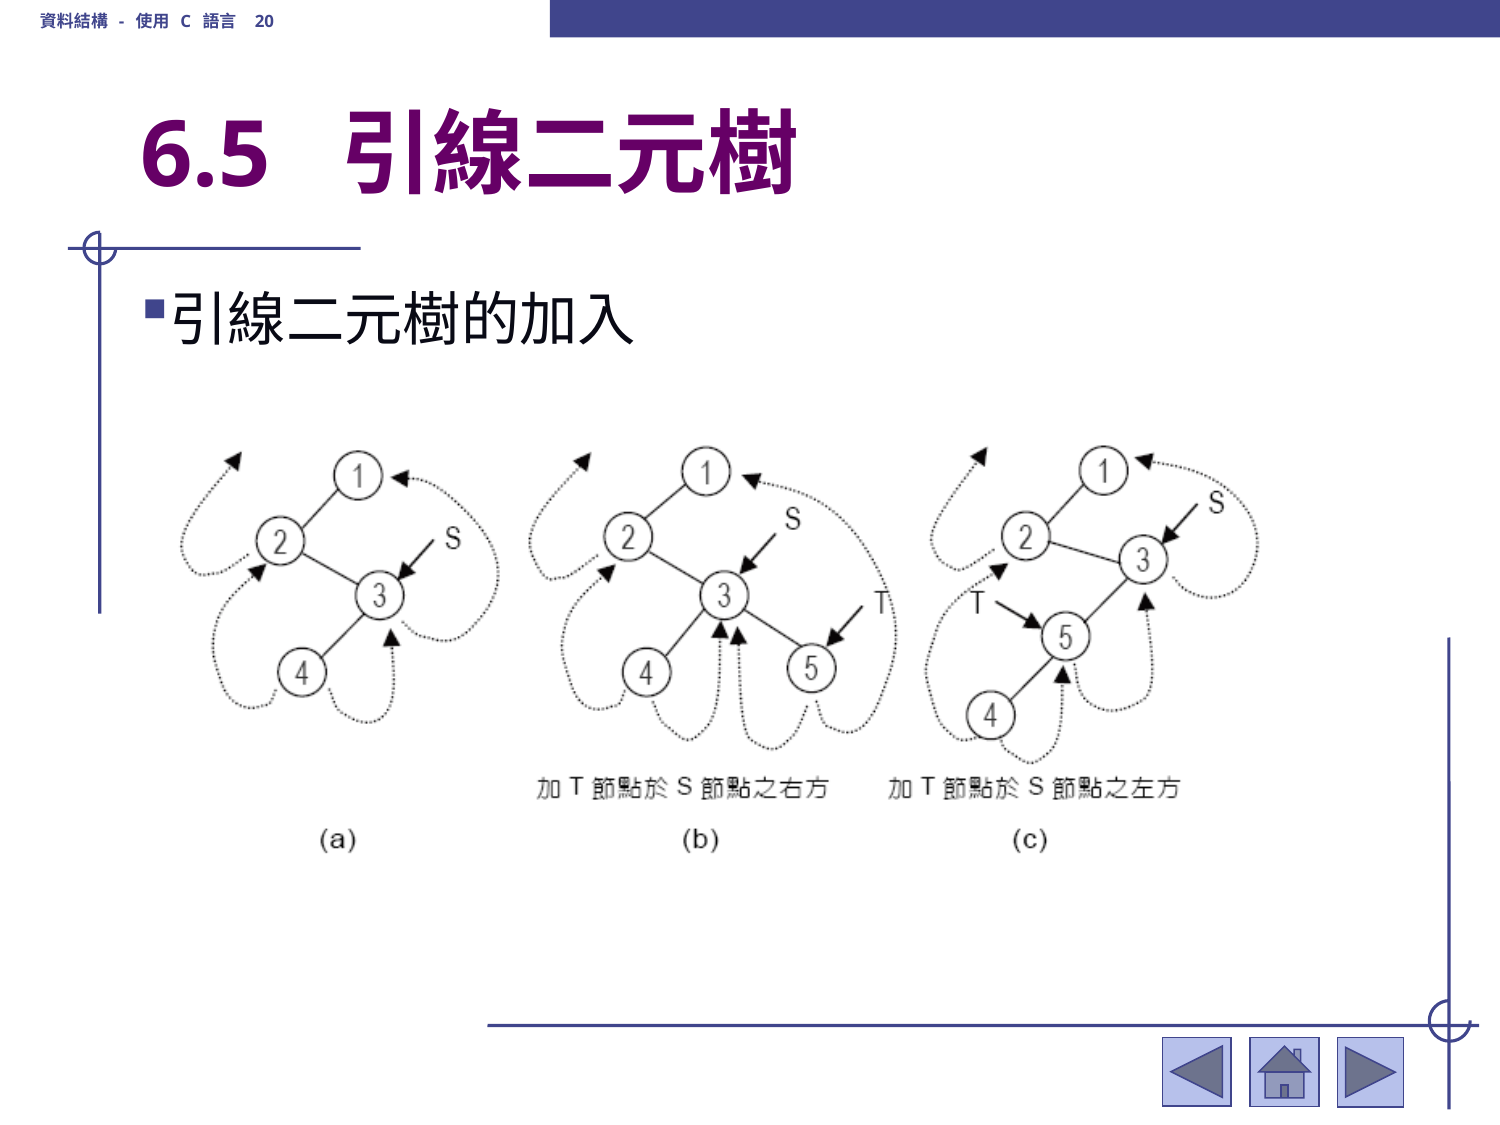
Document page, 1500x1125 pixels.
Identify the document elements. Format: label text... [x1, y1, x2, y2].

slide_number 資料結構 - 使用 C 語言 20 [24, 0, 488, 50]
list 引線二元樹的加入 [125, 275, 750, 1013]
title 6.5 引線二元樹 [125, 87, 1400, 213]
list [171, 420, 1282, 871]
